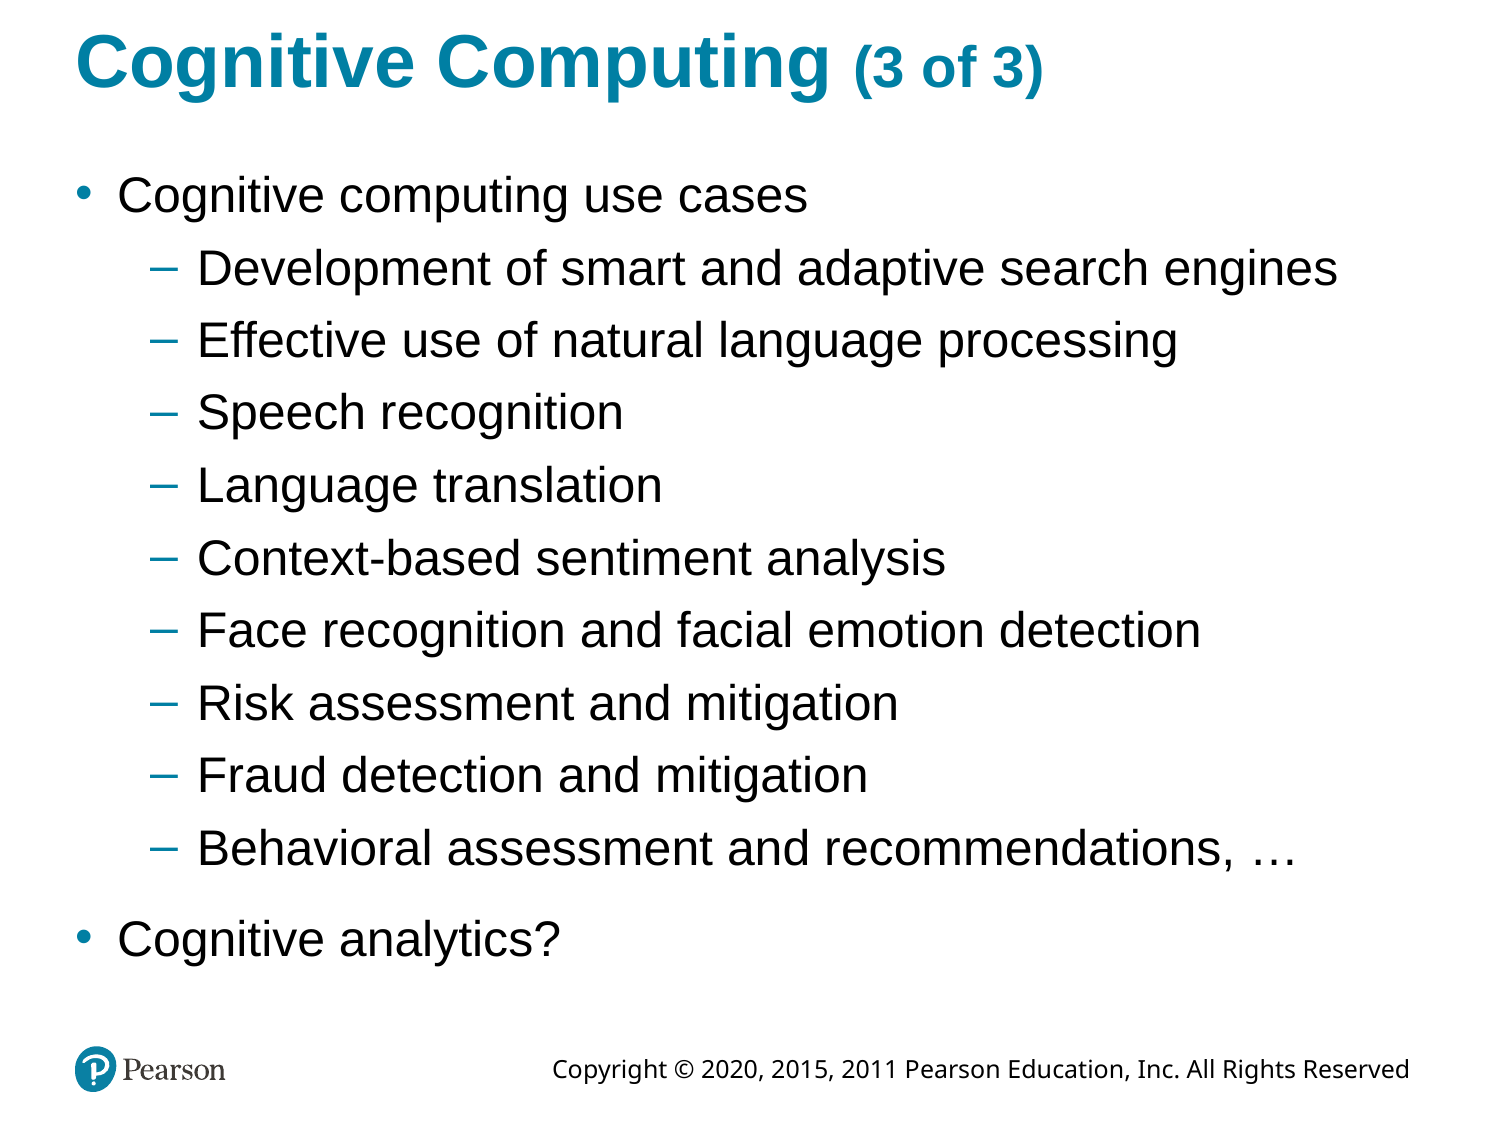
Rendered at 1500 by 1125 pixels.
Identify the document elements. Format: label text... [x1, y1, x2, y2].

title Cognitive Computing (3 of 3) [75, 0, 1413, 103]
list Cognitive computing use cases Development of smart and adaptive search engines Effective use of natural language processing Speech recognition Language translation Context-based sentiment analysis Face recognition and facial emotion detection Risk assessment and mitigation Fraud detection and mitigation Behavioral assessment and recommendations, … Cognitive analytics? [75, 162, 1413, 967]
